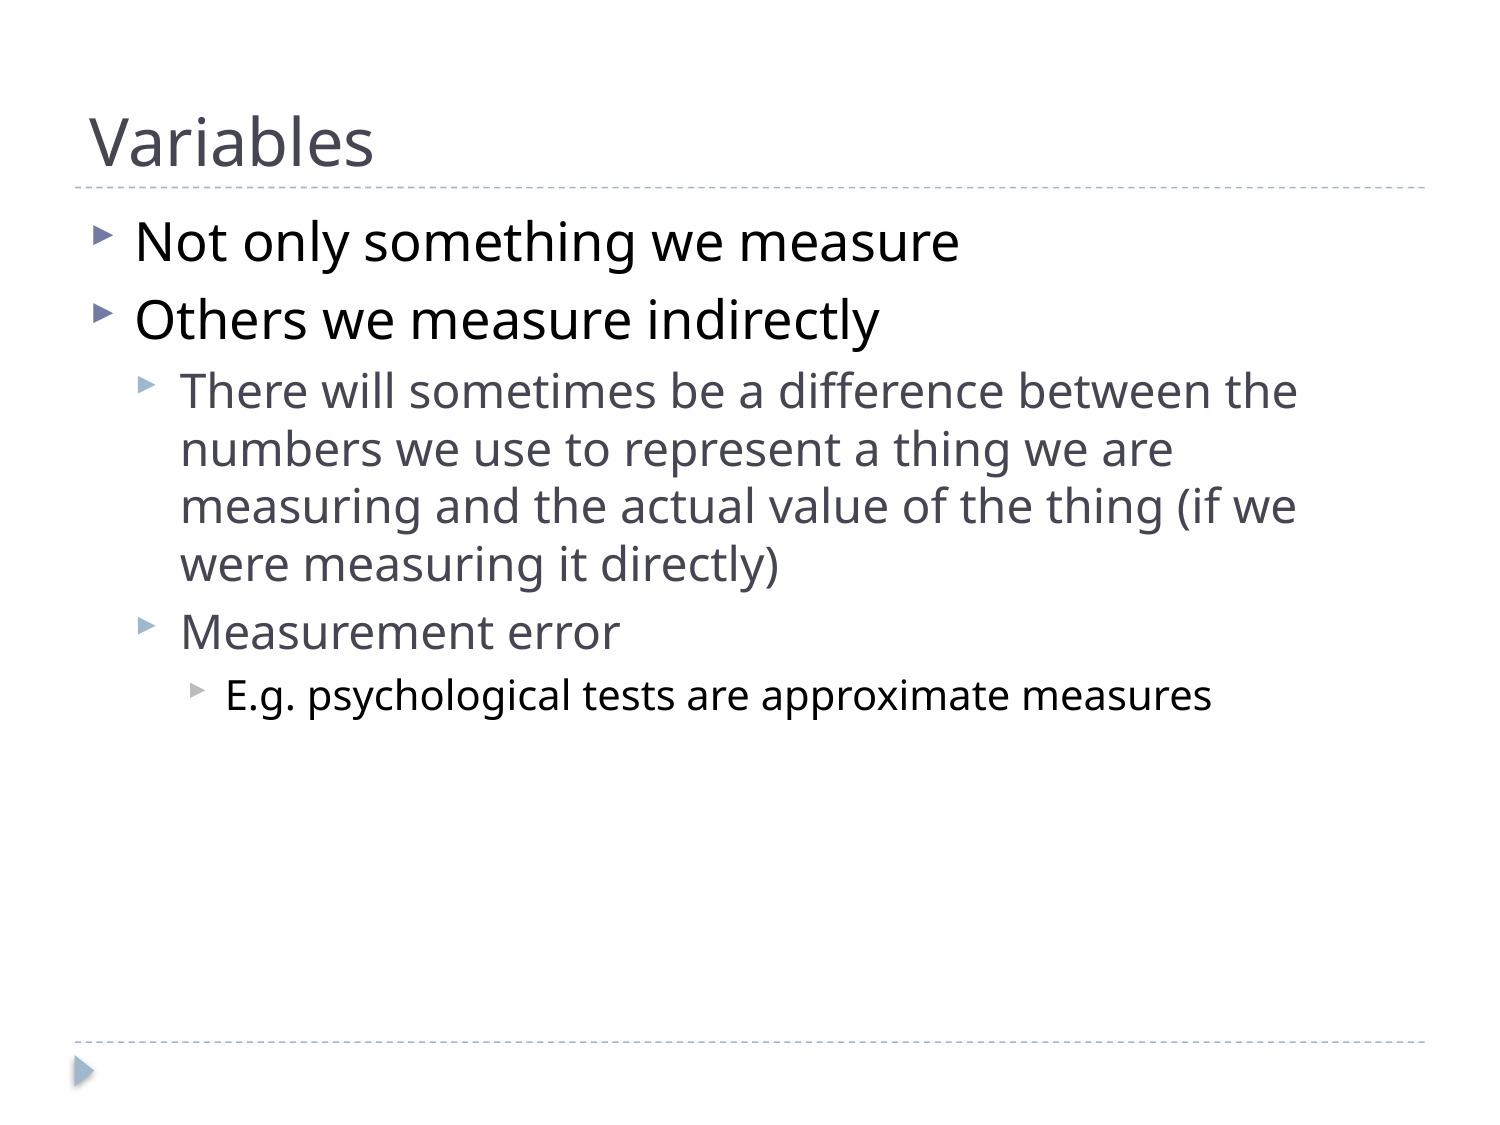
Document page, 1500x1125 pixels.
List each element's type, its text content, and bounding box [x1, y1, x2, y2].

list Not only something we measure Others we measure indirectly There will sometimes be a difference between the numbers we use to represent a thing we are measuring and the actual value of the thing (if we were measuring it directly) Measurement error E.g. psychological tests are approximate measures [75, 200, 1425, 1010]
title Variables [75, 24, 1425, 188]
